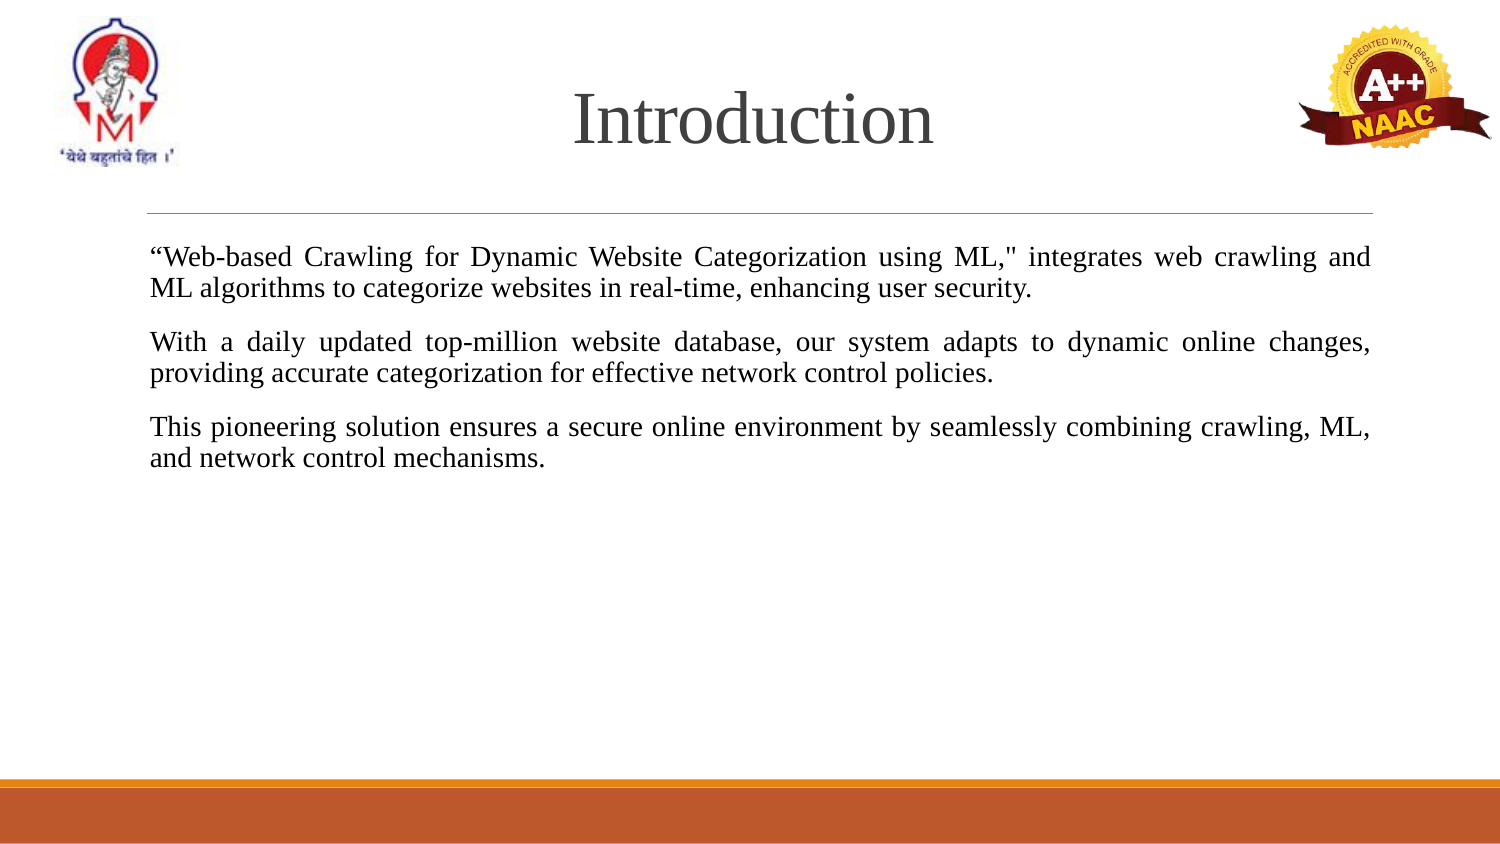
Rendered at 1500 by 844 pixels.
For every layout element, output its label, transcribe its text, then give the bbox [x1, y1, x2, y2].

list “Web-based Crawling for Dynamic Website Categorization using ML," integrates web crawling and ML algorithms to categorize websites in real-time, enhancing user security. With a daily updated top-million website database, our system adapts to dynamic online changes, providing accurate categorization for effective network control policies. This pioneering solution ensures a secure online environment by seamlessly combining crawling, ML, and network control mechanisms. [149, 233, 1373, 844]
picture [53, 15, 181, 167]
picture [1296, 23, 1492, 149]
title Introduction [189, 35, 1373, 167]
